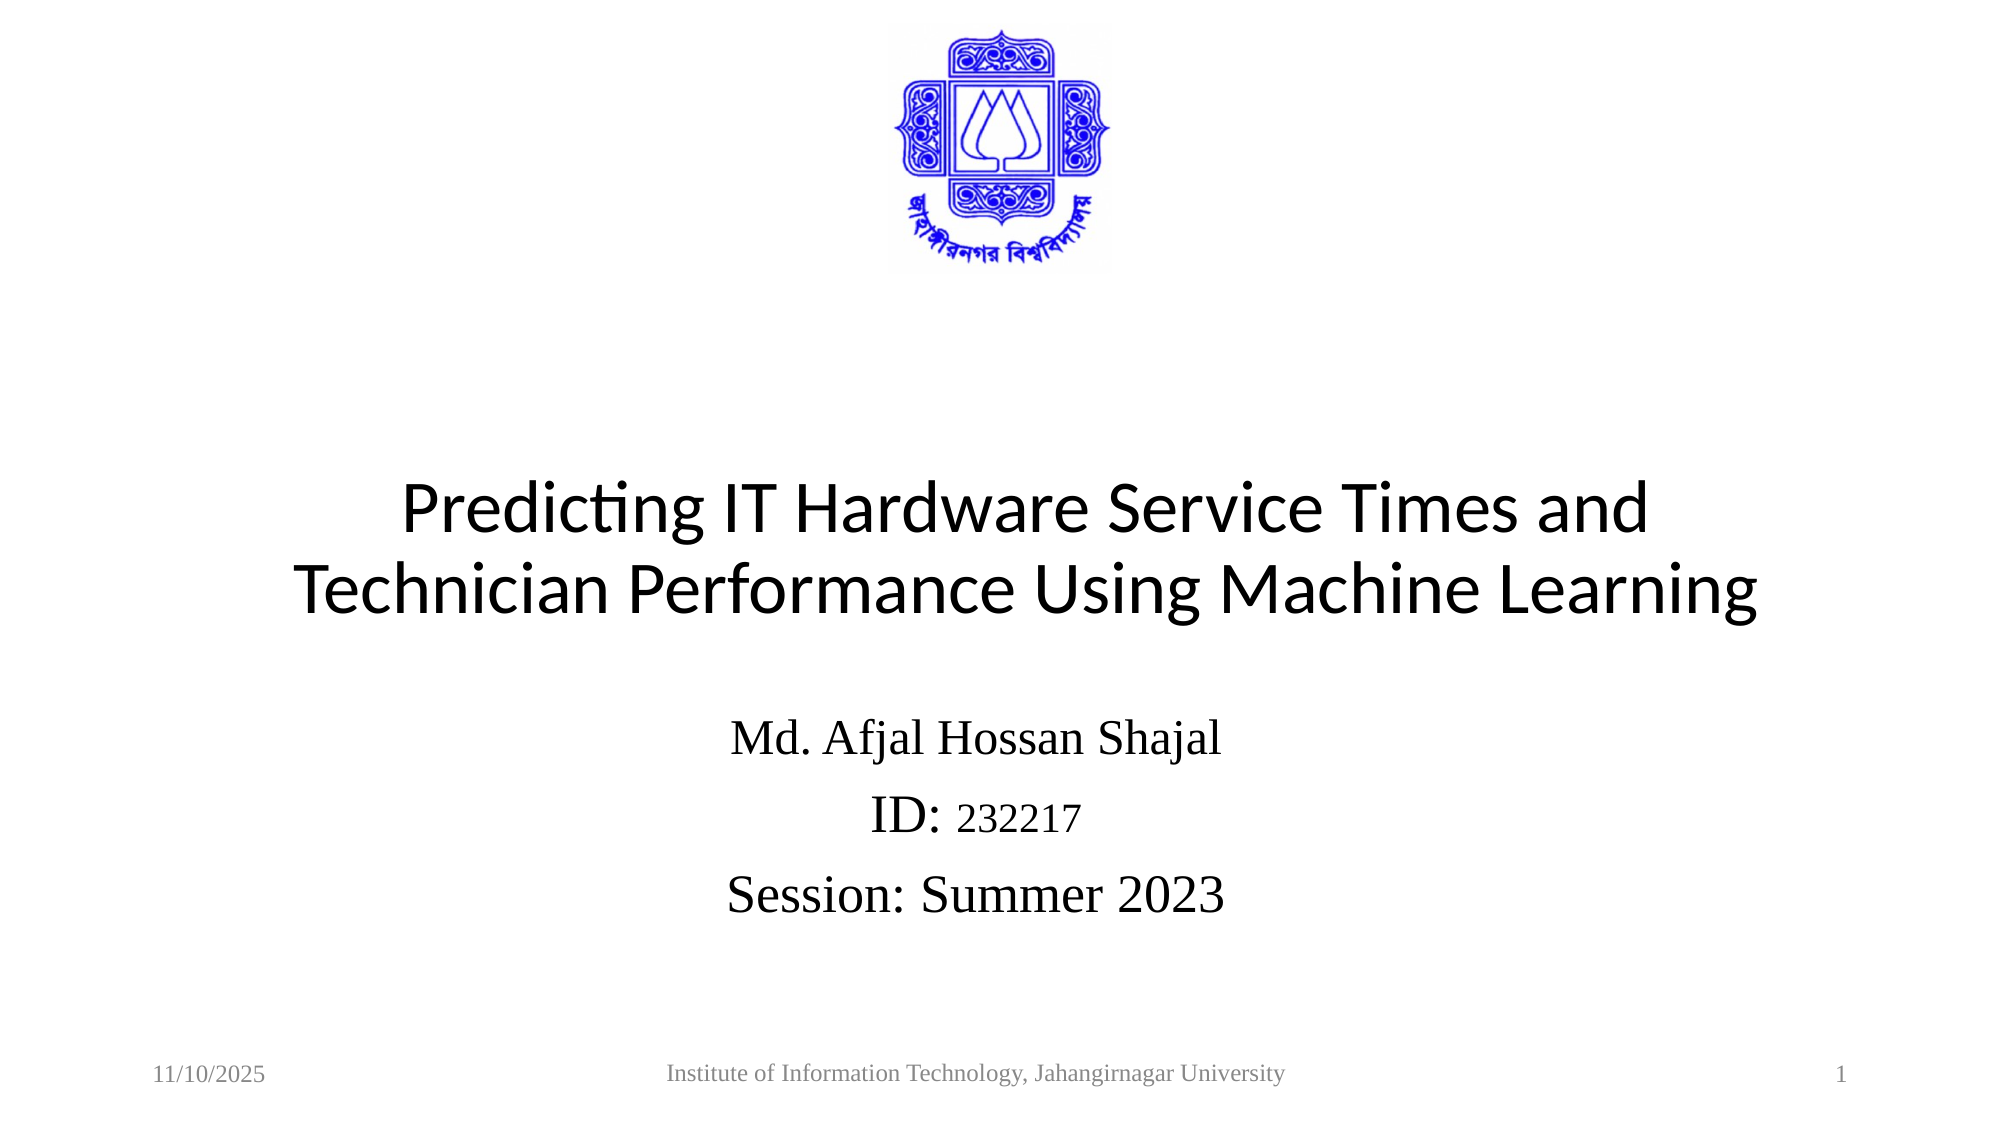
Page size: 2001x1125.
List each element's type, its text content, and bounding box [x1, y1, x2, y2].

title Predicting IT Hardware Service Times and Technician Performance Using Machine Learning [276, 318, 1777, 637]
picture [888, 23, 1112, 274]
footer Institute of Information Technology, Jahangirnagar University [557, 1041, 1396, 1102]
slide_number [137, 1042, 303, 1103]
subtitle Md. Afjal Hossan Shajal ID: 232217 Session: Summer 2023 [226, 703, 1727, 976]
slide_number 1 [1412, 1042, 1863, 1103]
